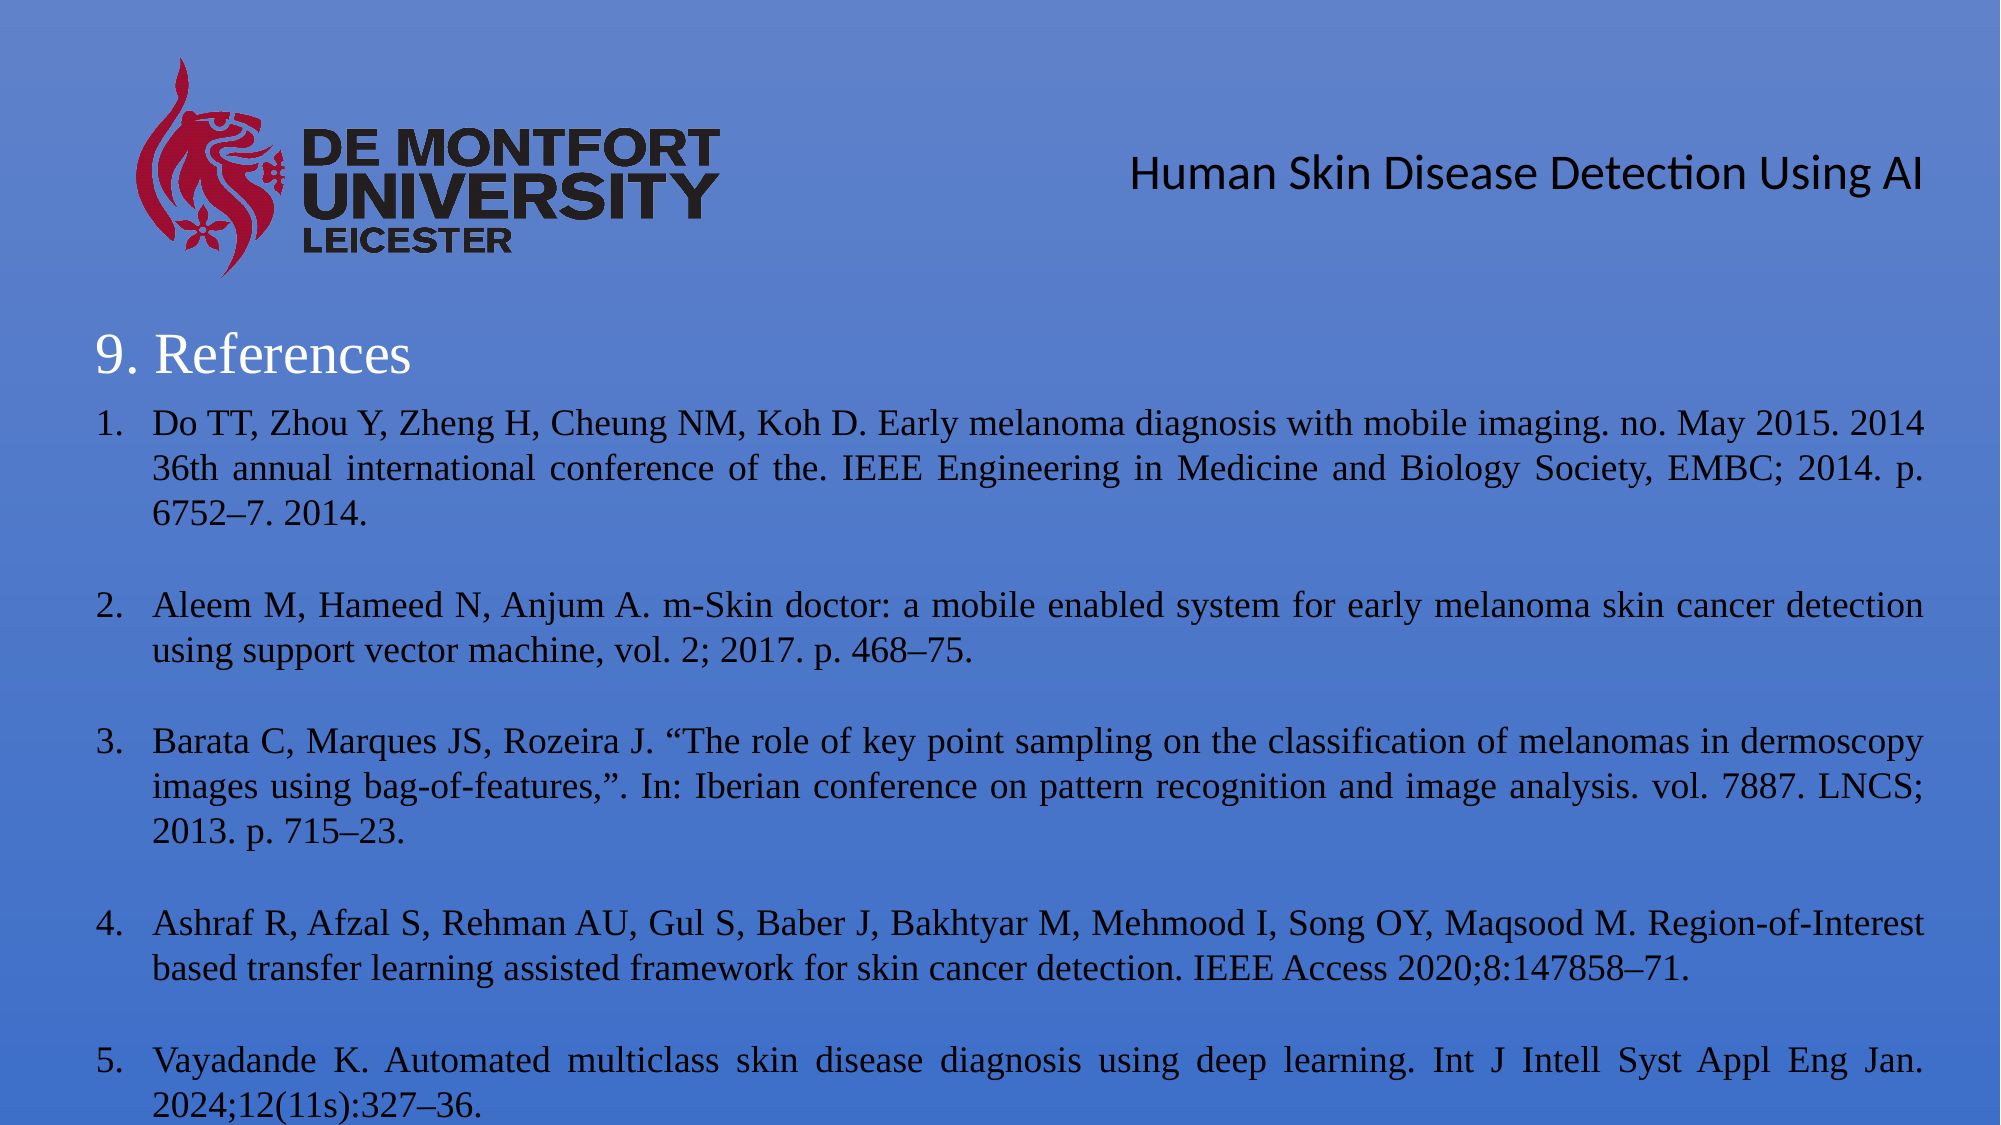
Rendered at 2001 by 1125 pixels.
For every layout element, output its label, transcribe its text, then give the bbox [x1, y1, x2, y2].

text_box 9. References [81, 307, 1572, 393]
text_box Do TT, Zhou Y, Zheng H, Cheung NM, Koh D. Early melanoma diagnosis with mobile imaging. no. May 2015. 2014 36th annual international conference of the. IEEE Engineering in Medicine and Biology Society, EMBC; 2014. p. 6752–7. 2014. Aleem M, Hameed N, Anjum A. m-Skin doctor: a mobile enabled system for early melanoma skin cancer detection using support vector machine, vol. 2; 2017. p. 468–75. Barata C, Marques JS, Rozeira J. “The role of key point sampling on the classification of melanomas in dermoscopy images using bag-of-features,”. In: Iberian conference on pattern recognition and image analysis. vol. 7887. LNCS; 2013. p. 715–23. Ashraf R, Afzal S, Rehman AU, Gul S, Baber J, Bakhtyar M, Mehmood I, Song OY, Maqsood M. Region-of-Interest based transfer learning assisted framework for skin cancer detection. IEEE Access 2020;8:147858–71. Vayadande K. Automated multiclass skin disease diagnosis using deep learning. Int J Intell Syst Appl Eng Jan. 2024;12(11s):327–36. [81, 329, 1983, 1125]
text_box [0, 0, 2000, 1125]
picture [136, 56, 720, 279]
text_box Human Skin Disease Detection Using AI [1094, 132, 1958, 208]
